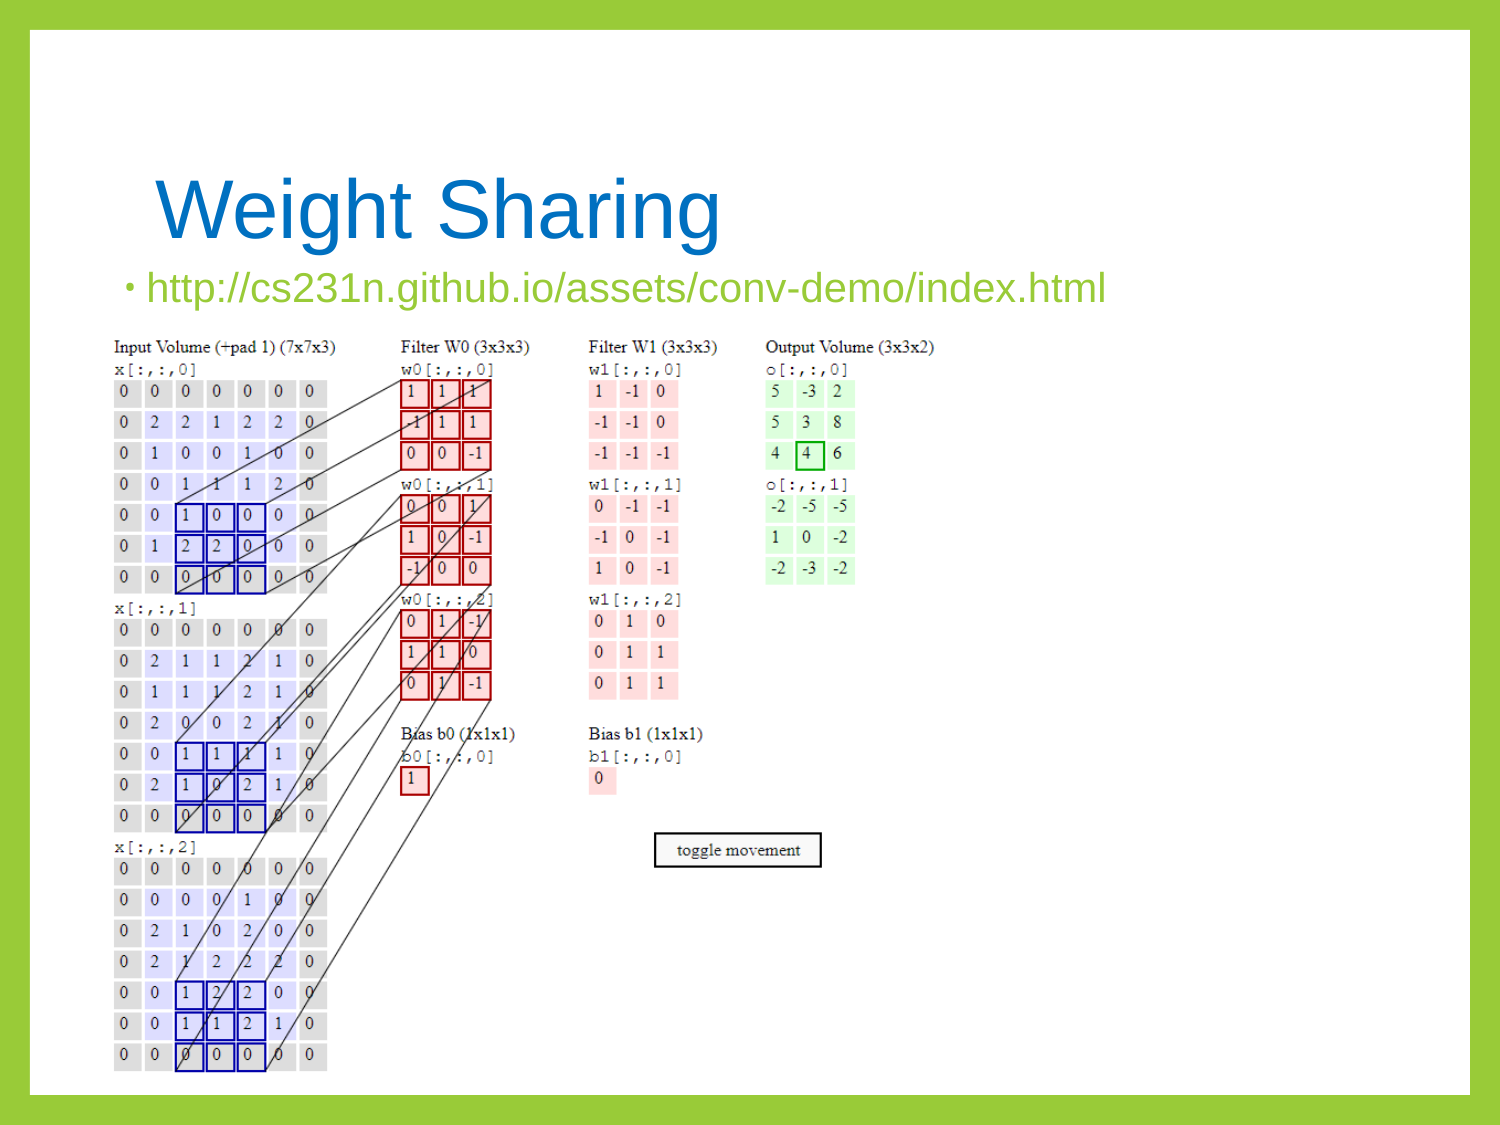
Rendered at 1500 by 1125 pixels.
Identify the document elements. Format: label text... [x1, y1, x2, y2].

title Weight Sharing [140, 99, 1356, 259]
list http://cs231n.github.io/assets/conv-demo/index.html [103, 259, 1397, 973]
picture [102, 336, 940, 1081]
